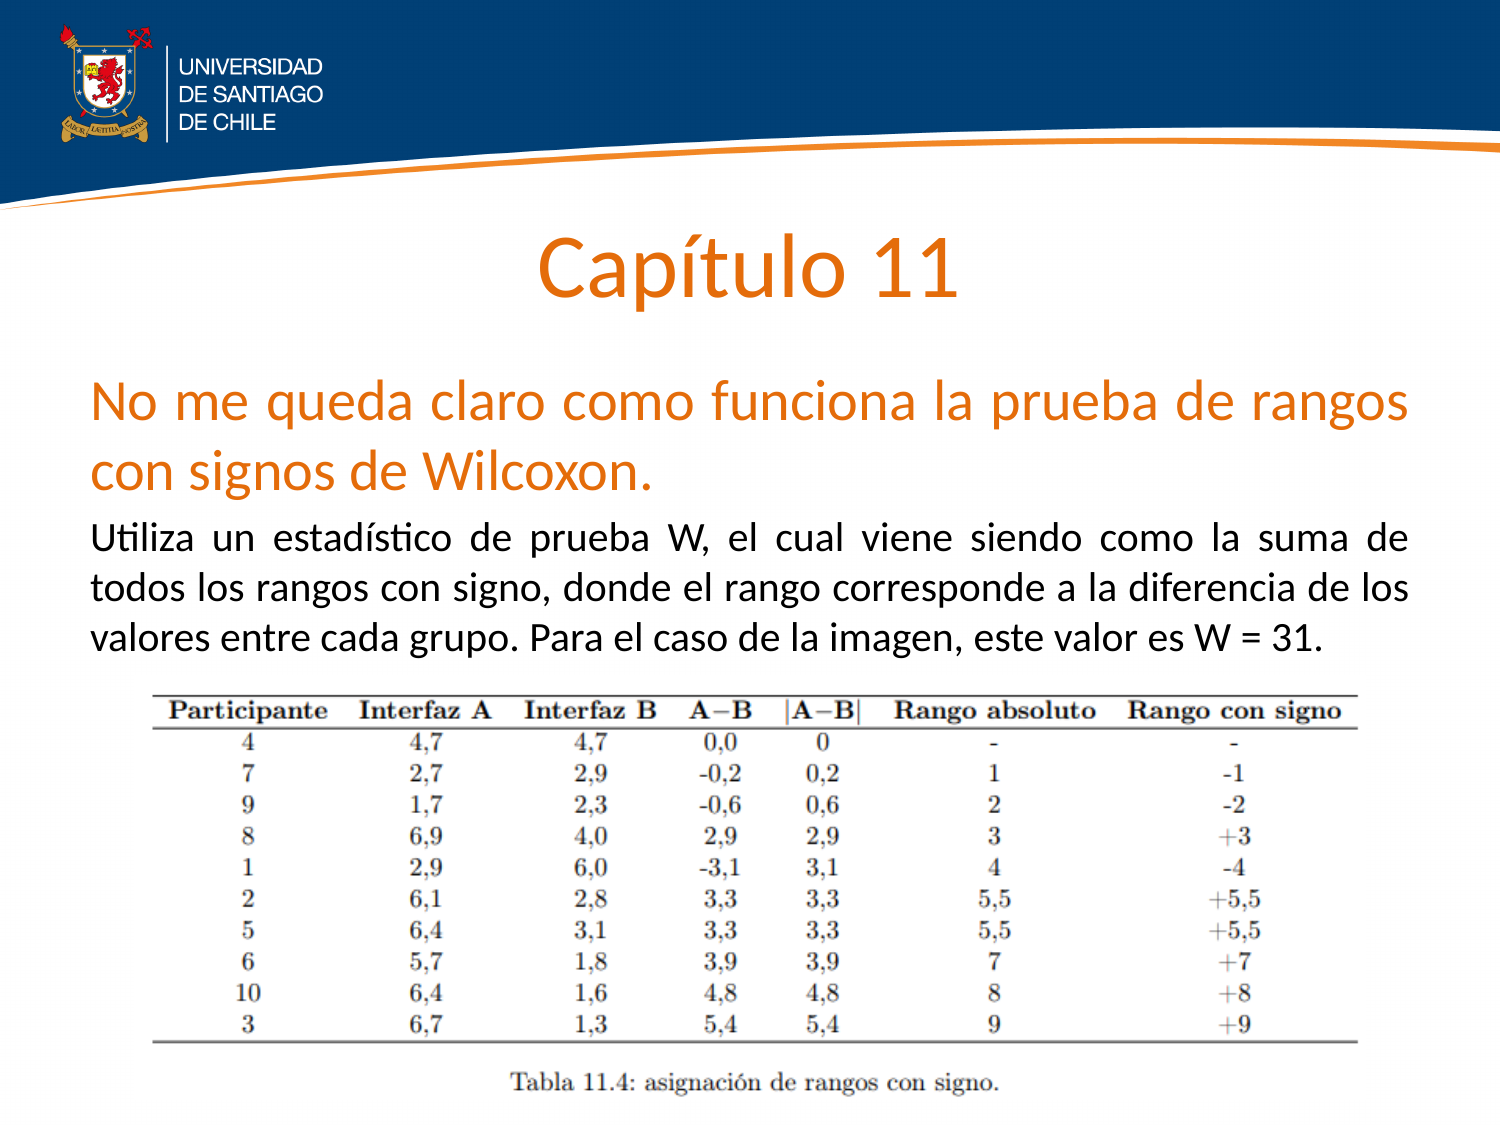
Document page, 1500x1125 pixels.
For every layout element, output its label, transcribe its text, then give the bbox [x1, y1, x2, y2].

title Capítulo 11 [75, 166, 1425, 354]
list No me queda claro como funciona la prueba de rangos con signos de Wilcoxon. Utiliza un estadístico de prueba W, el cual viene siendo como la suma de todos los rangos con signo, donde el rango corresponde a la diferencia de los valores entre cada grupo. Para el caso de la imagen, este valor es W = 31. [75, 354, 1425, 1005]
picture [0, 0, 1500, 1125]
